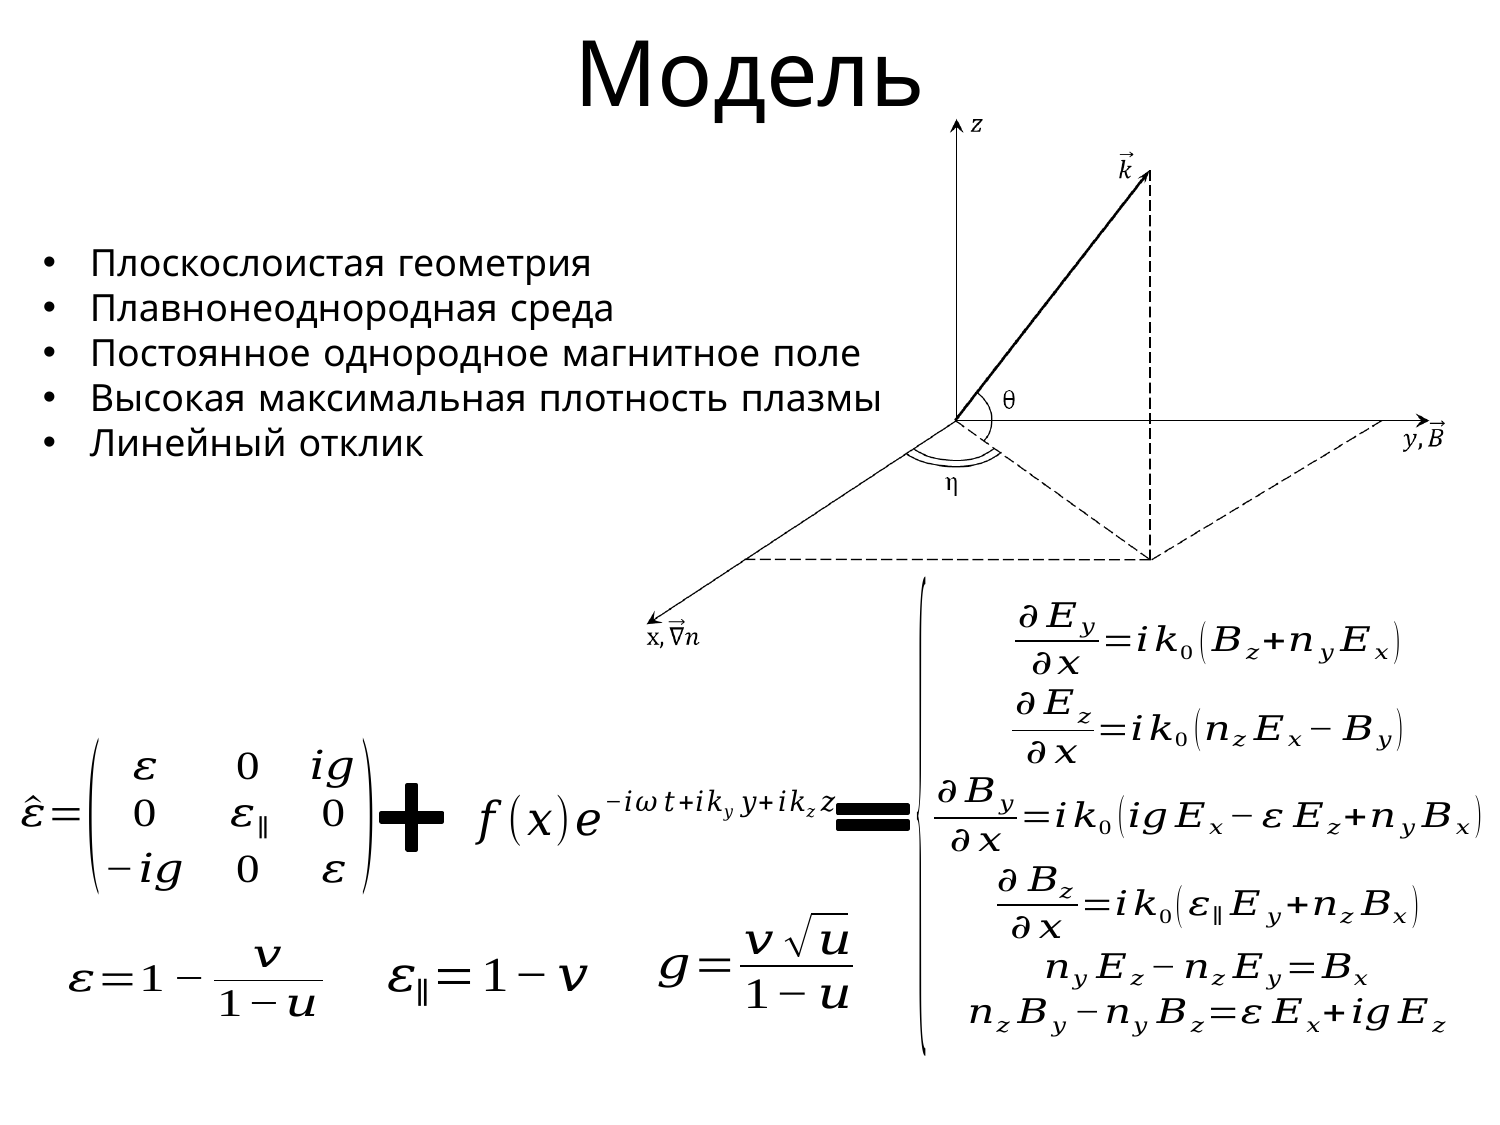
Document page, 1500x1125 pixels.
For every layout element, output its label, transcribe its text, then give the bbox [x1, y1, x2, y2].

picture [631, 101, 1459, 658]
text_box [836, 803, 910, 815]
text_box [379, 783, 444, 852]
text_box [836, 819, 910, 831]
title Модель [75, 0, 1425, 139]
